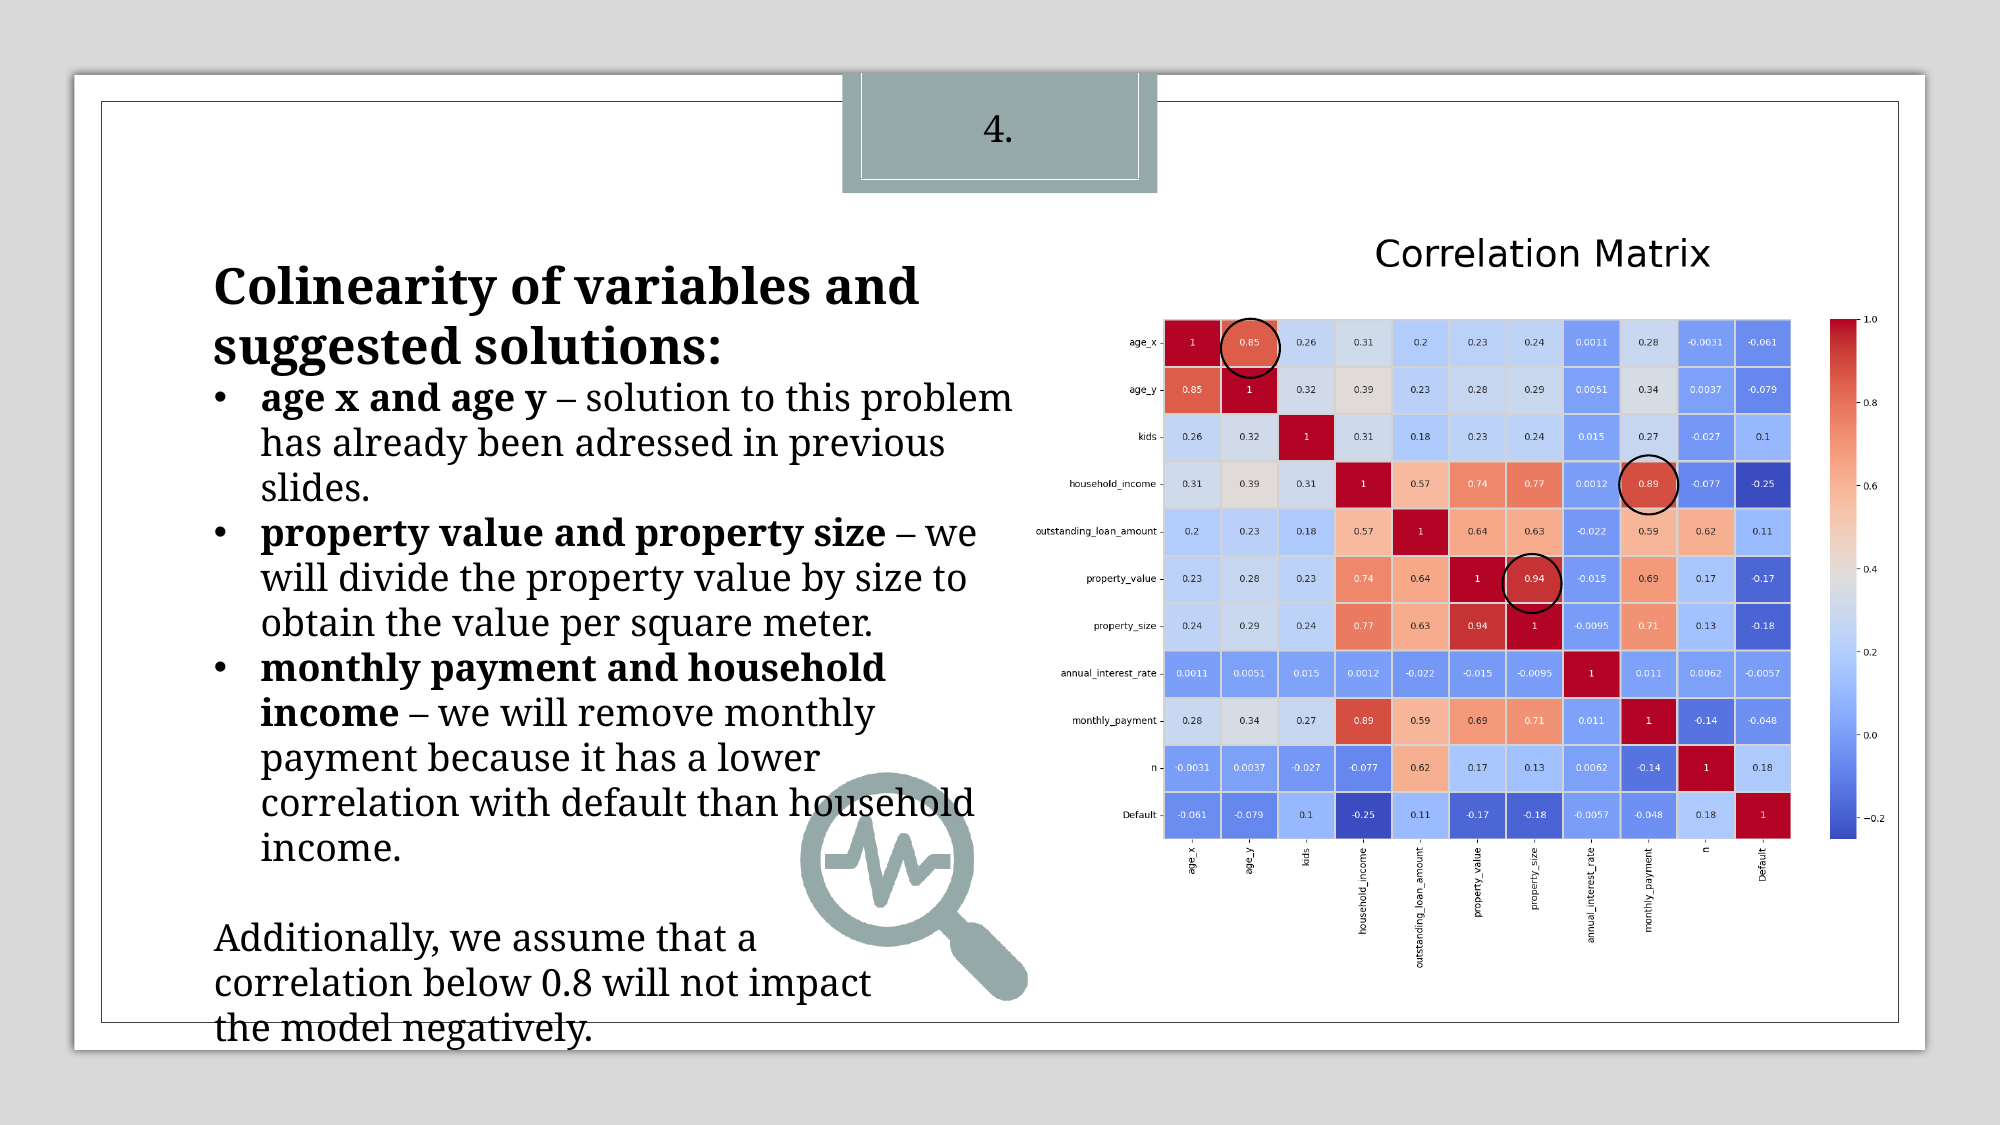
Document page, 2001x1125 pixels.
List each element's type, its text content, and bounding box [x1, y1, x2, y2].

text_box 4. [968, 97, 1031, 158]
text_box [101, 101, 1899, 1023]
picture [778, 231, 1892, 1023]
text_box [74, 74, 841, 1050]
text_box [1036, 74, 1925, 1050]
text_box [841, 72, 1158, 194]
text_box [0, 0, 2000, 1125]
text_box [861, 207, 1139, 309]
text_box Colinearity of variables and suggested solutions: age x and age y – solution to this problem has already been adressed in previous slides. property value and property size – we will divide the property value by size to obtain the value per square meter. monthly payment and household income – we will remove monthly payment because it has a lower correlation with default than household income. Additionally, we assume that a correlation below 0.8 will not impact the model negatively. [198, 246, 1036, 1057]
